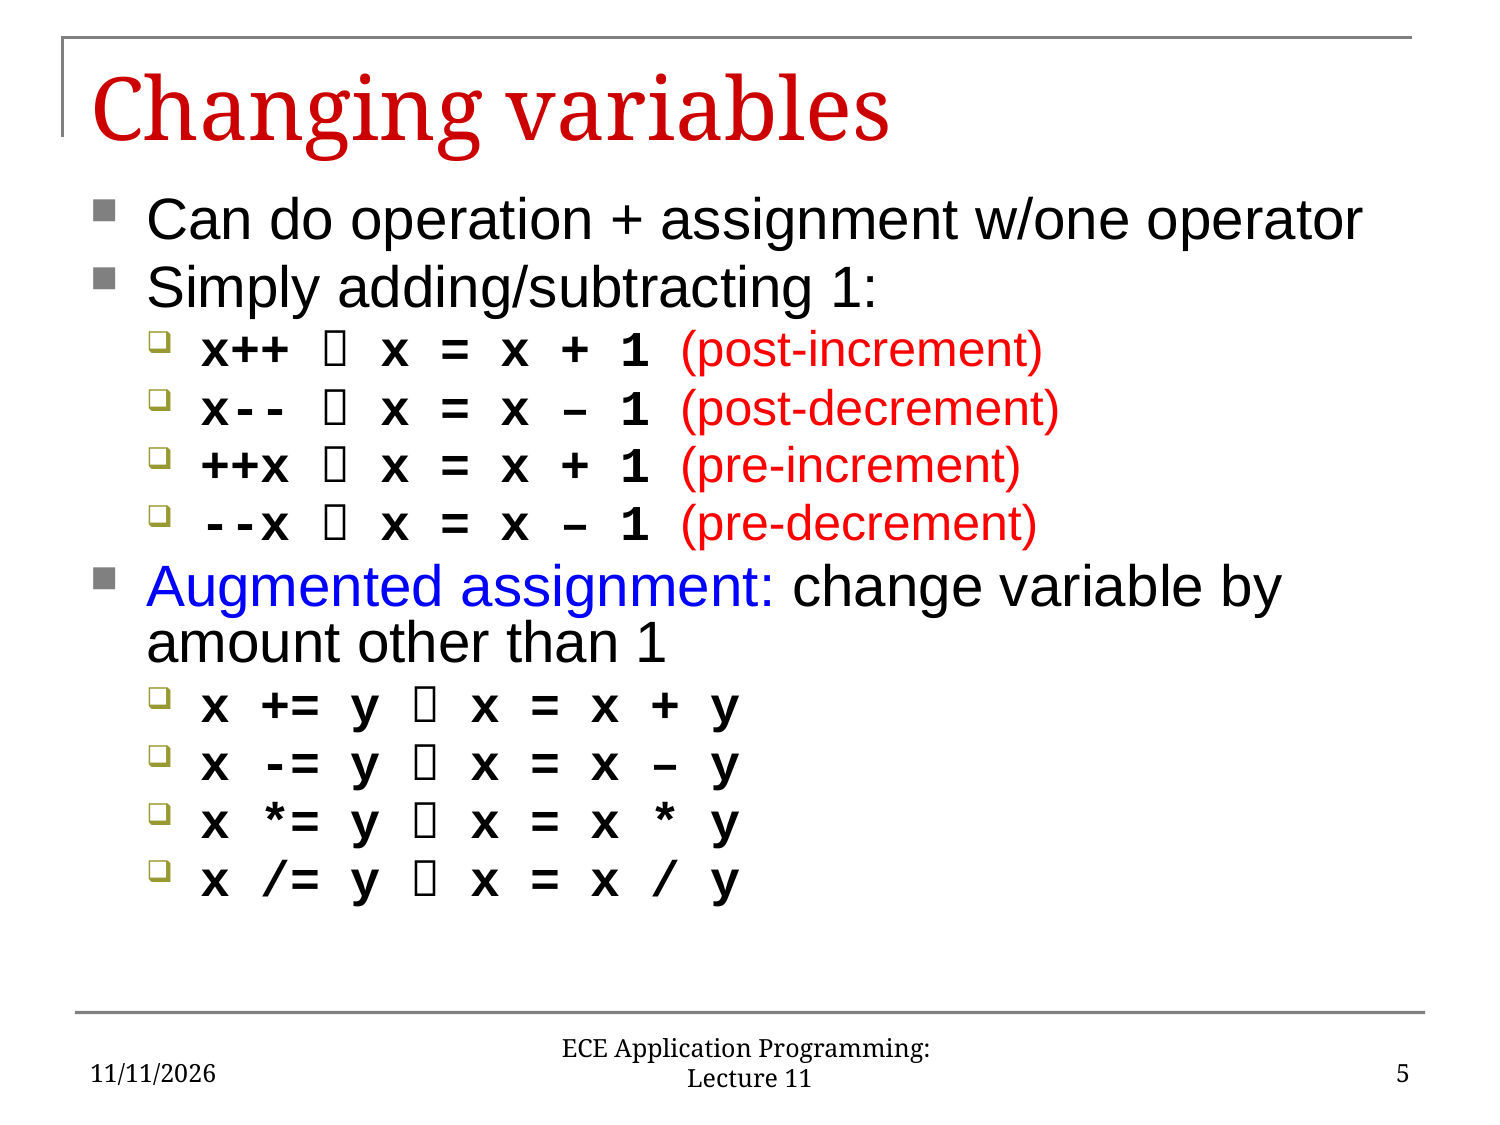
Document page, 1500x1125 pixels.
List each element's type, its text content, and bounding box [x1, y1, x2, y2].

list Can do operation + assignment w/one operator Simply adding/subtracting 1: x++  x = x + 1 (post-increment) x--  x = x – 1 (post-decrement) ++x  x = x + 1 (pre-increment) --x  x = x – 1 (pre-decrement) Augmented assignment: change variable by amount other than 1 x += y  x = x + y x -= y  x = x – y x *= y  x = x * y x /= y  x = x / y [75, 187, 1425, 1006]
title Changing variables [75, 45, 1425, 163]
footer ECE Application Programming: Lecture 11 [512, 1024, 988, 1101]
slide_number 5 [1074, 1023, 1426, 1100]
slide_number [74, 1023, 426, 1100]
